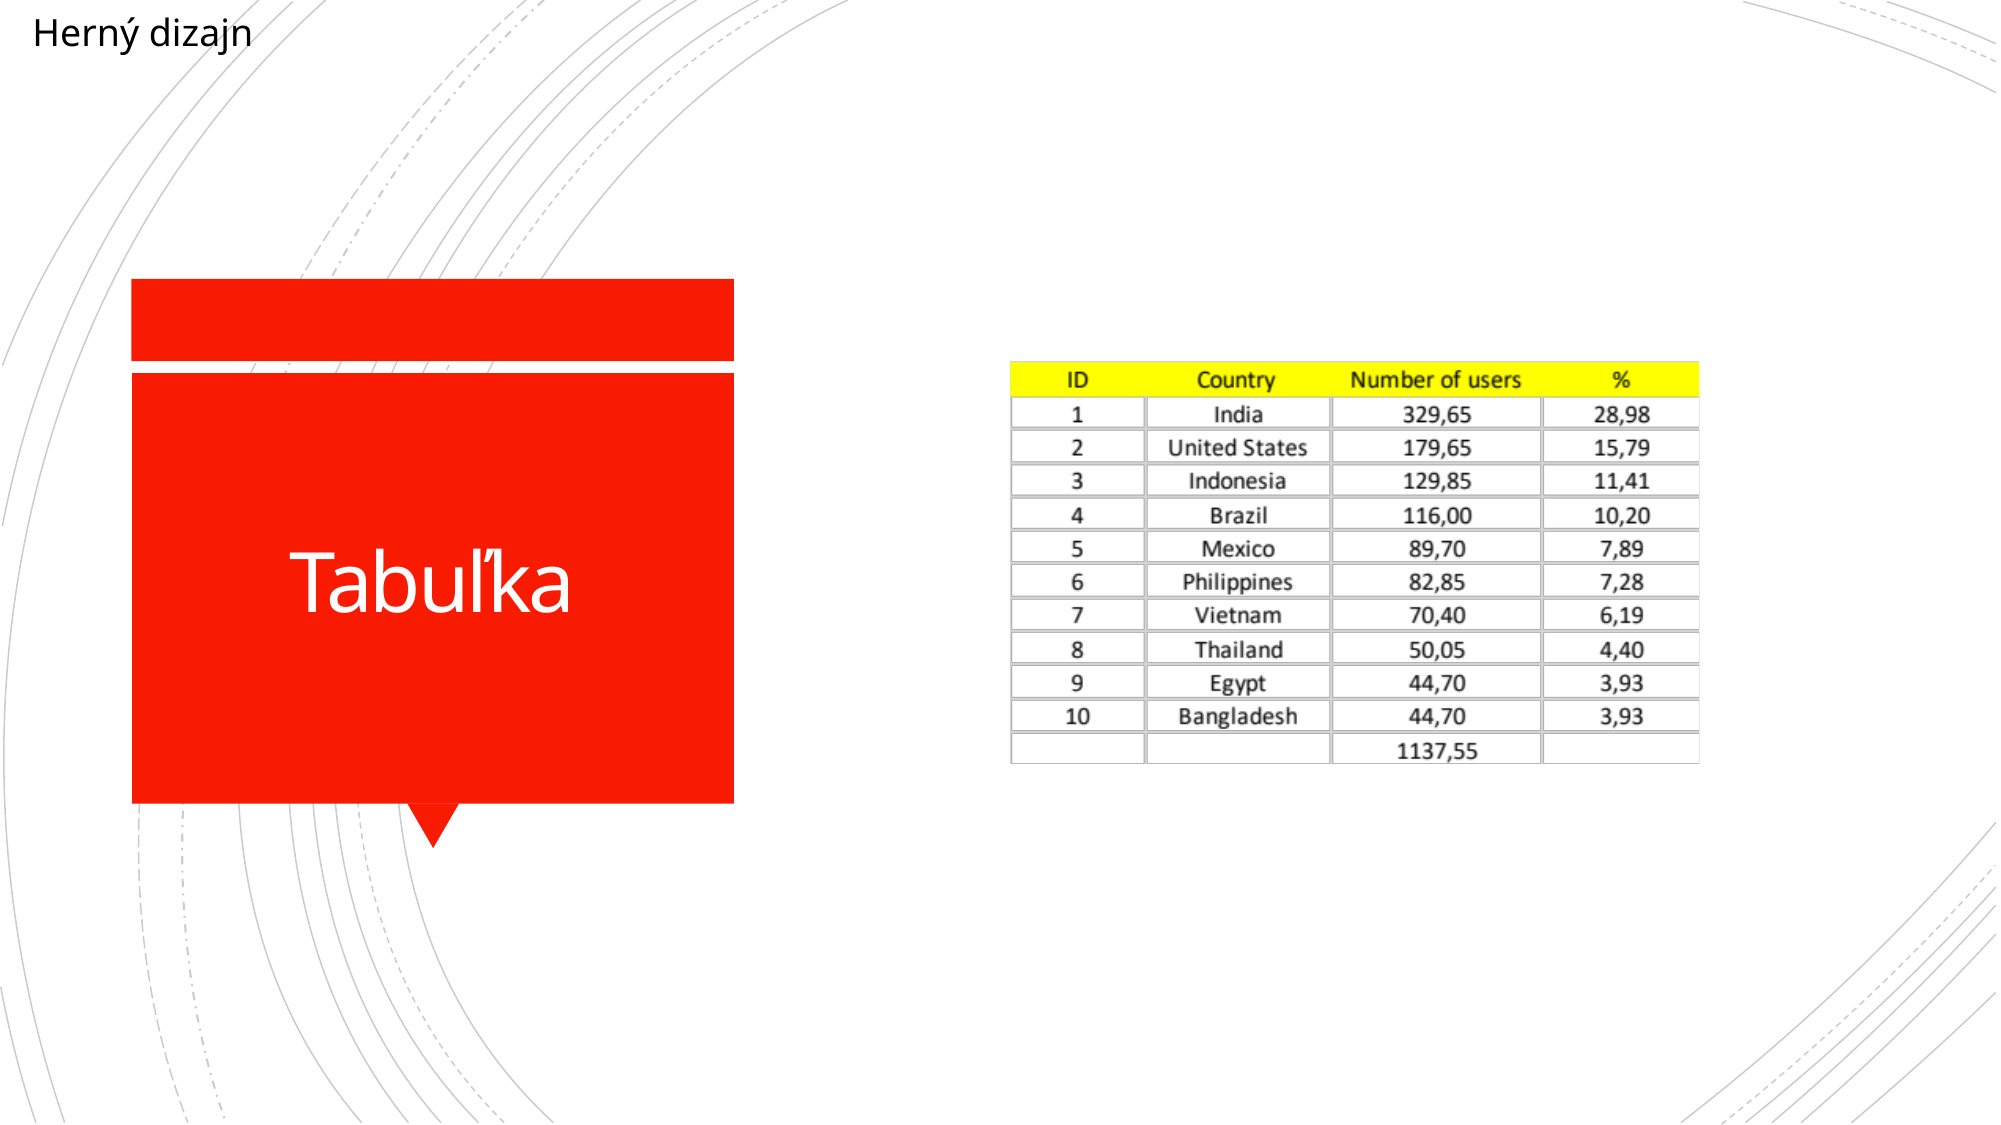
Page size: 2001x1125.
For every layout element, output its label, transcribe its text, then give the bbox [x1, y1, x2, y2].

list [1009, 360, 1700, 764]
title Tabuľka [145, 385, 720, 789]
